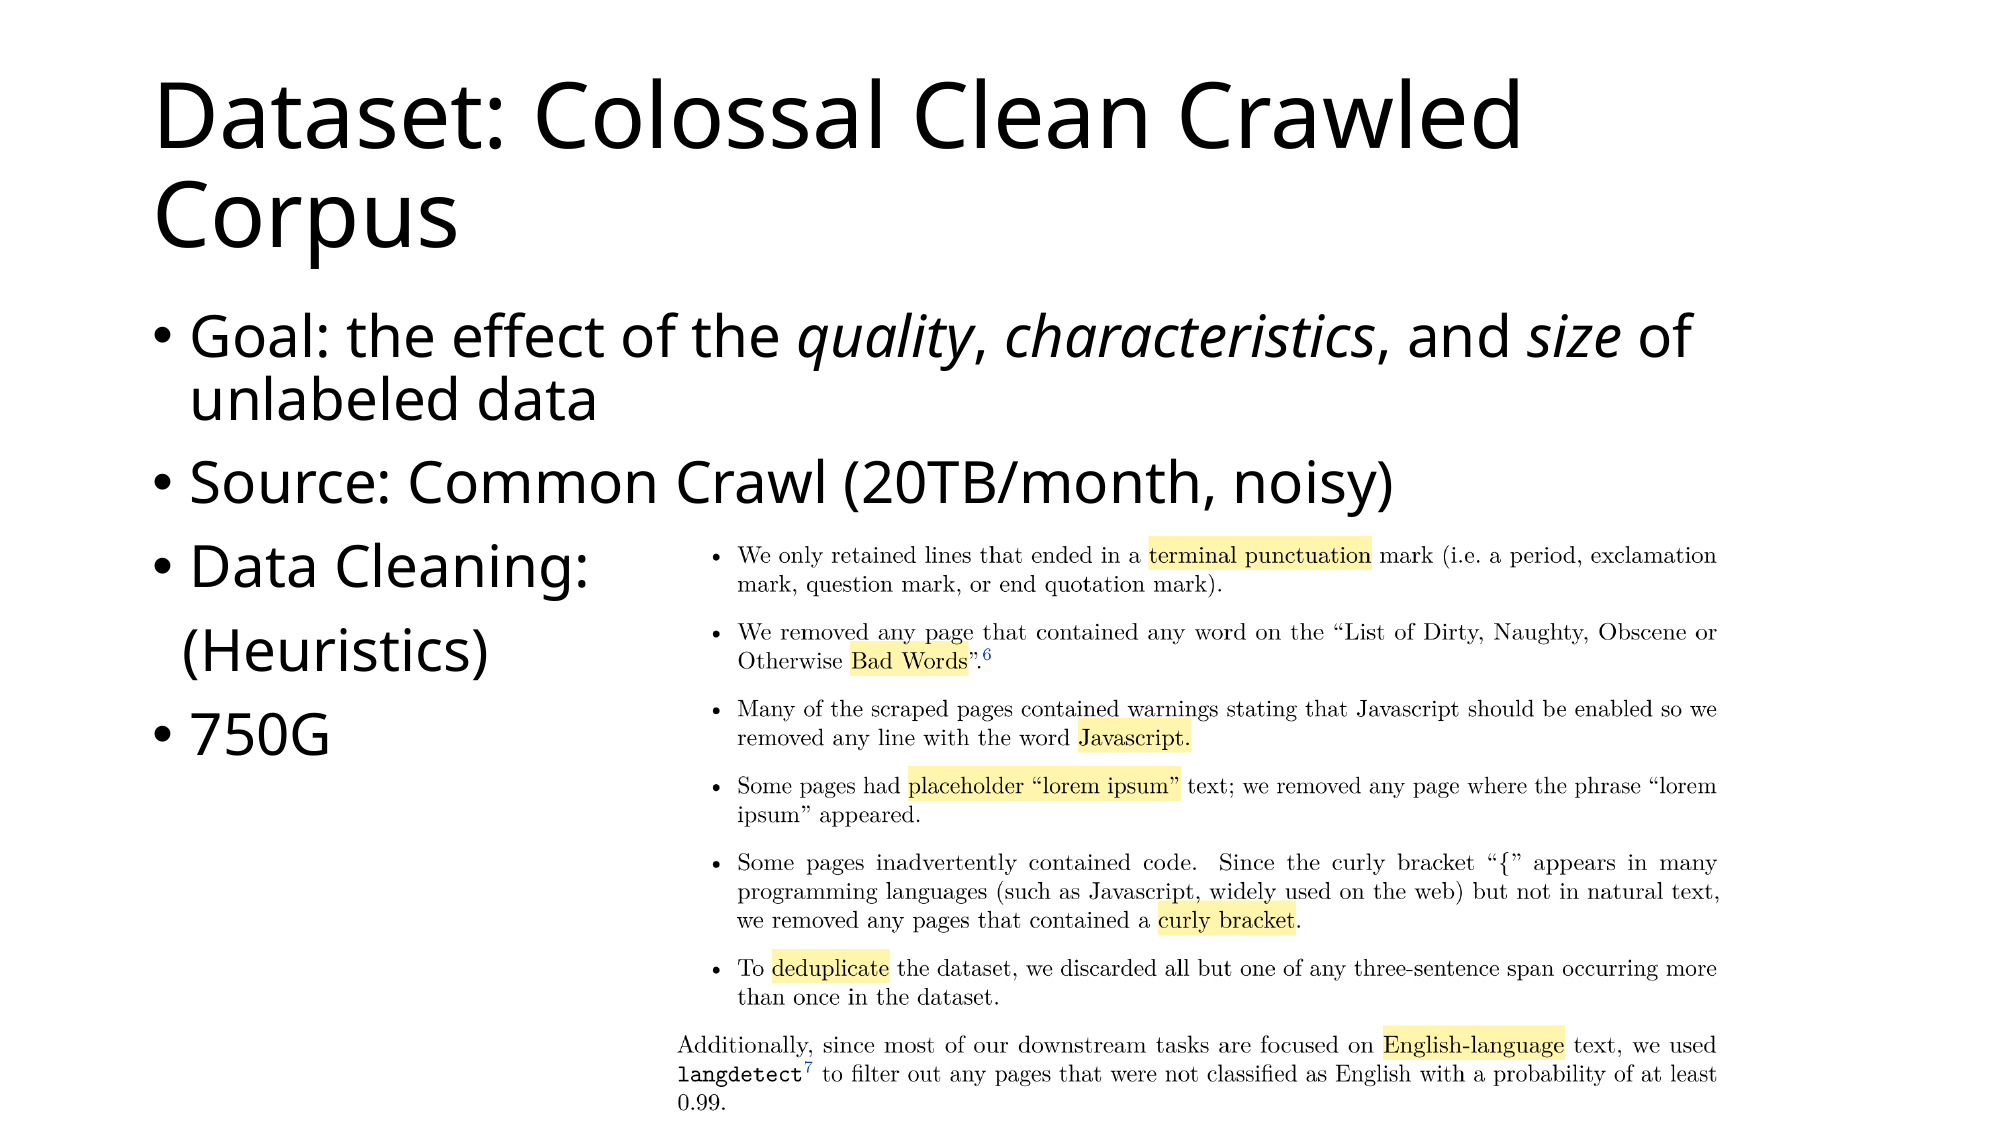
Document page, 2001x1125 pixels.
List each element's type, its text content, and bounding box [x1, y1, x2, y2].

list Goal: the effect of the quality, characteristics, and size of unlabeled data Source: Common Crawl (20TB/month, noisy) Data Cleaning: (Heuristics) 750G [137, 299, 1863, 1014]
title Dataset: Colossal Clean Crawled Corpus [137, 59, 1863, 278]
picture [664, 531, 1743, 1116]
